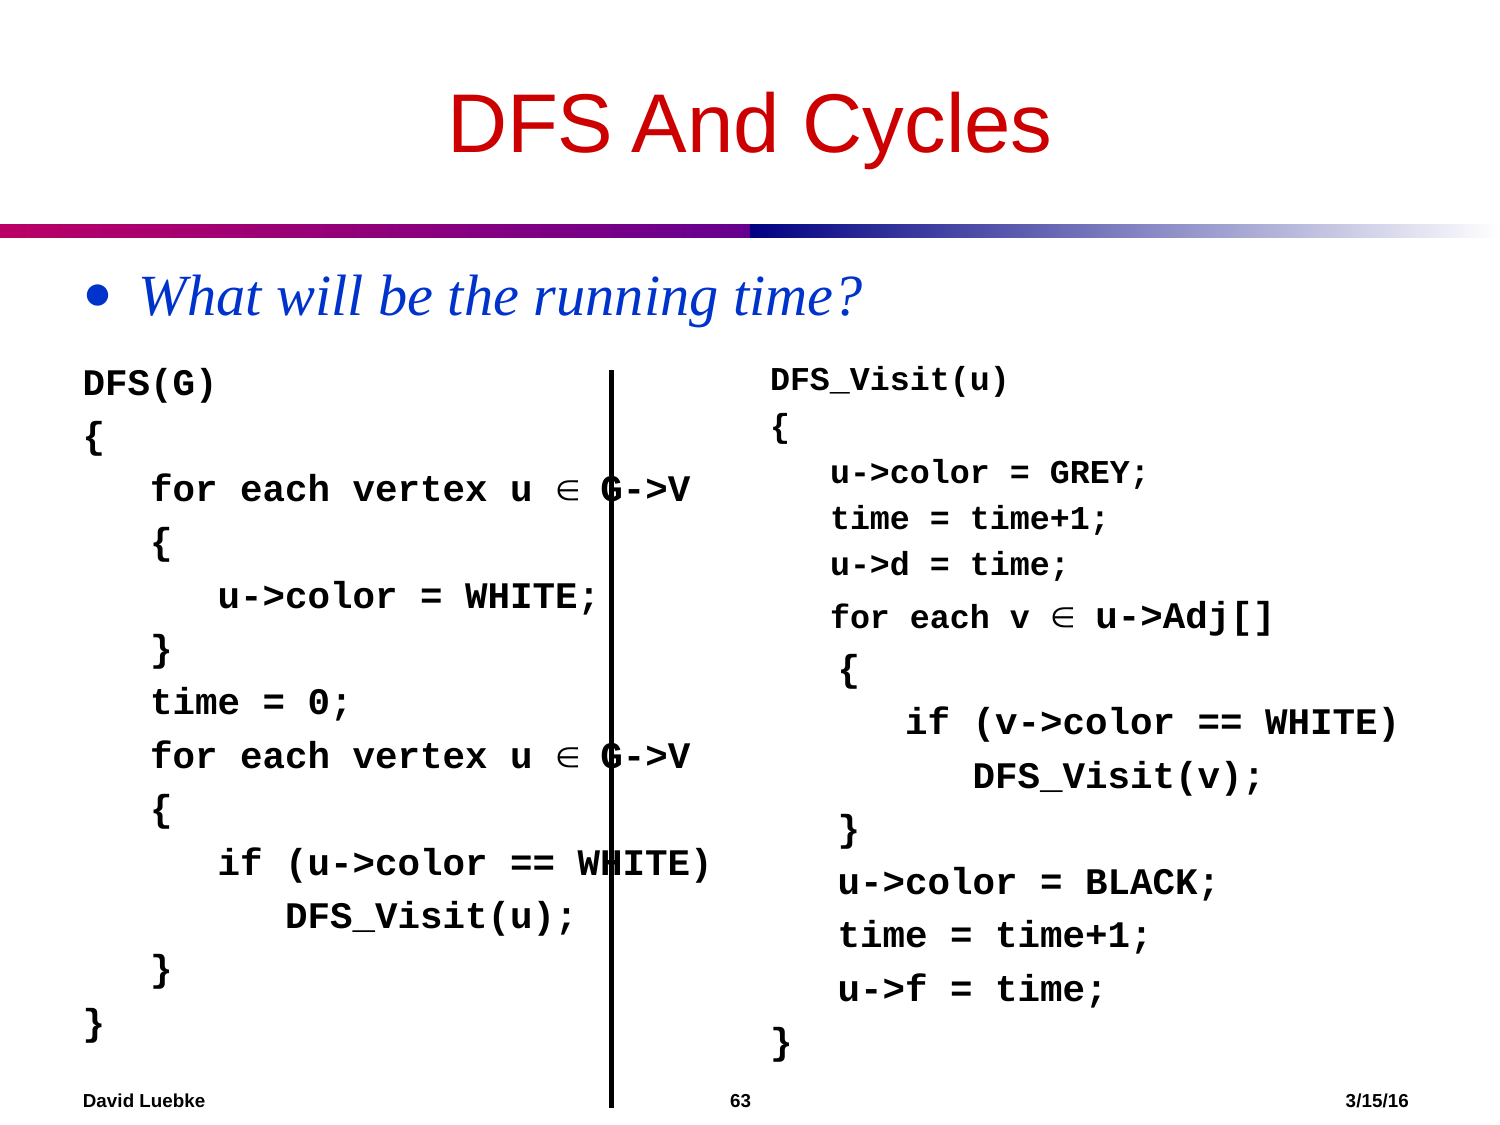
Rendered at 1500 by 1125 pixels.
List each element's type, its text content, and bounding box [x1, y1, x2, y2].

list What will be the running time? [74, 249, 1426, 963]
title DFS And Cycles [74, 36, 1426, 201]
text_box David Luebke 63 3/15/16 [75, 1081, 1417, 1119]
text_box DFS(G) { for each vertex u ∈ G->V { u->color = WHITE; } time = 0; for each vertex u ∈ G->V { if (u->color == WHITE) DFS_Visit(u); } } [74, 349, 738, 1050]
text_box DFS_Visit(u) { u->color = GREY; time = time+1; u->d = time; for each v ∈ u->Adj[] { if (v->color == WHITE) DFS_Visit(v); } u->color = BLACK; time = time+1; u->f = time; } [762, 350, 1425, 1070]
